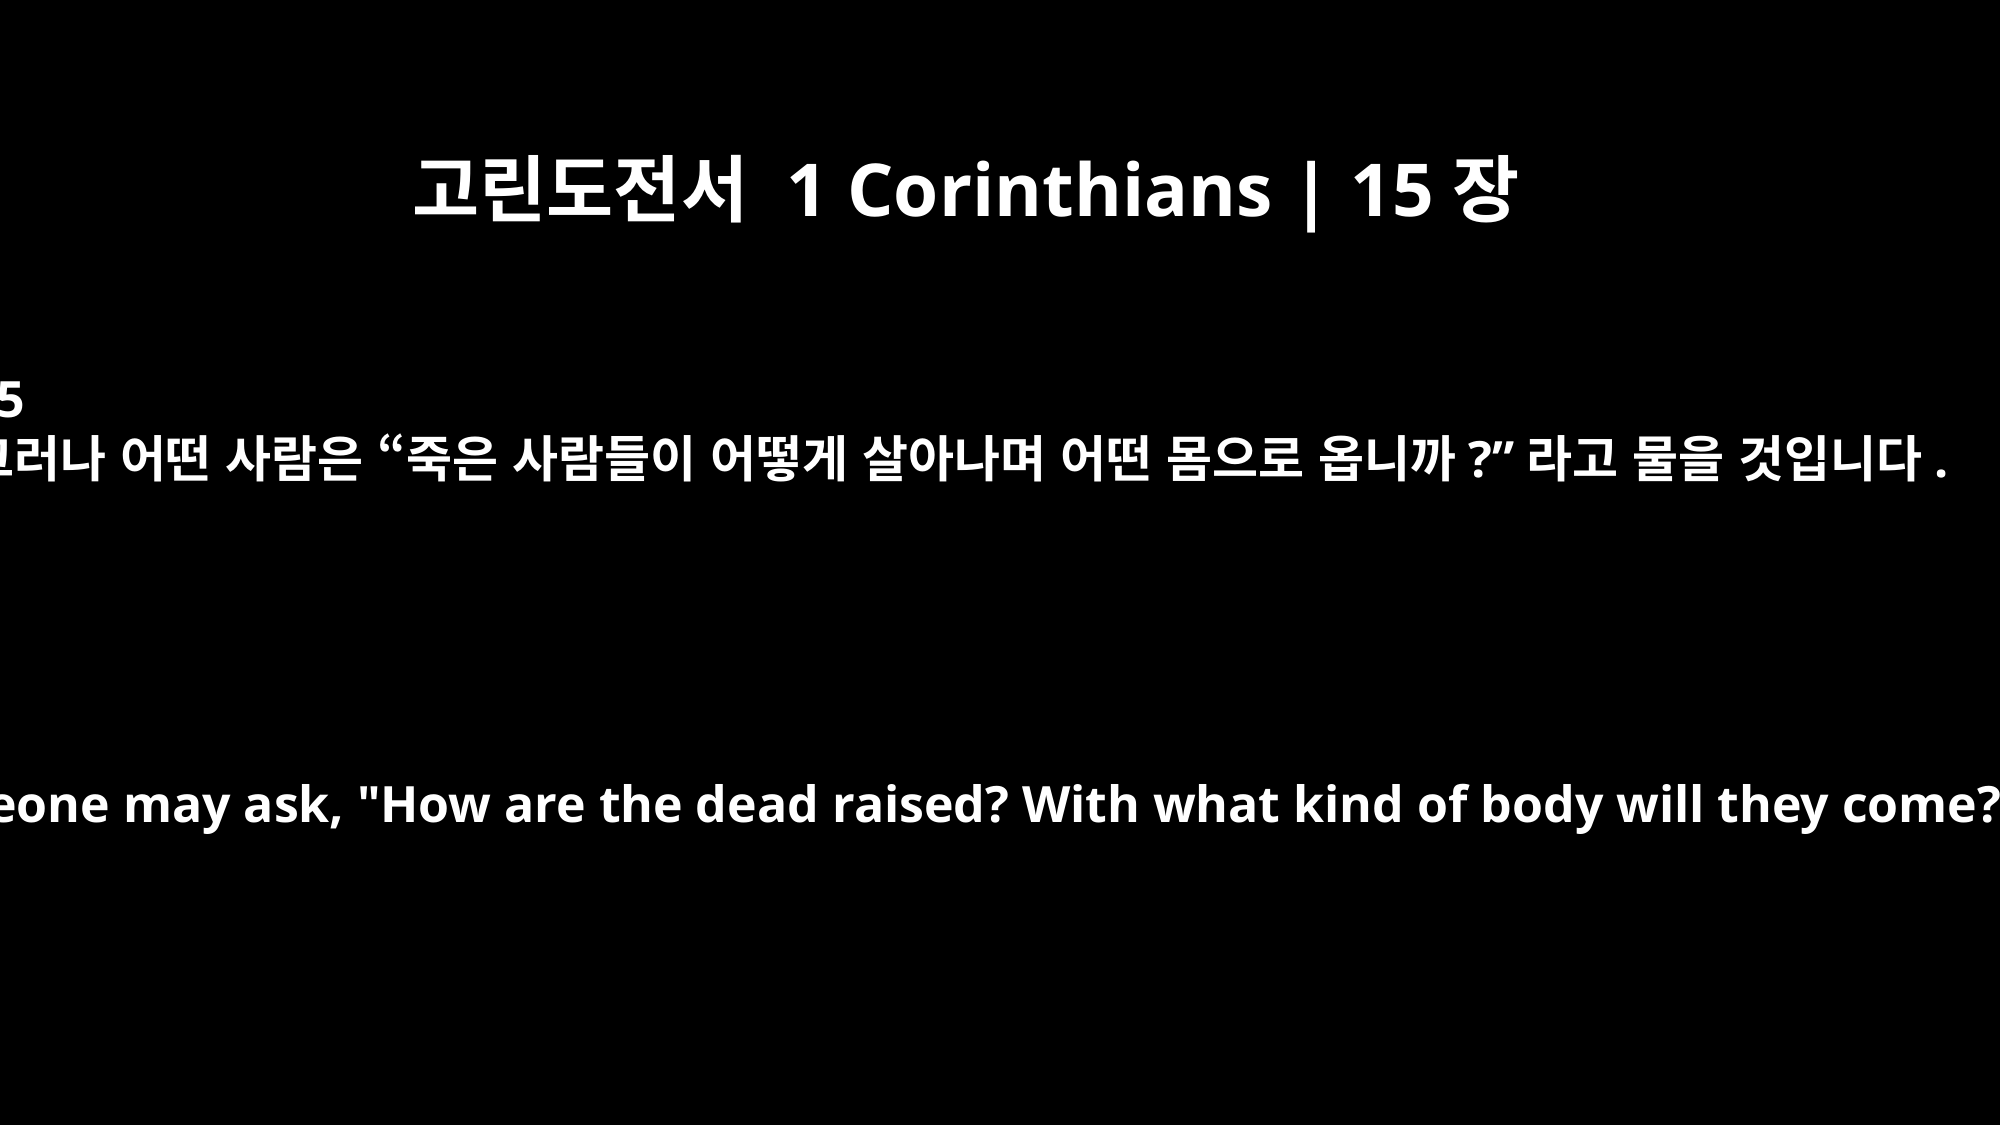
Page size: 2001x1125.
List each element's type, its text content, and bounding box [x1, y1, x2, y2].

text_box But someone may ask, "How are the dead raised? With what kind of body will they come?" [0, 764, 2000, 840]
text_box 고린도전서 1 Corinthians | 15장 [397, 136, 1535, 239]
text_box 35 그러나 어떤 사람은 “죽은 사람들이 어떻게 살아나며 어떤 몸으로 옵니까?”라고 물을 것입니다. [0, 359, 1964, 495]
